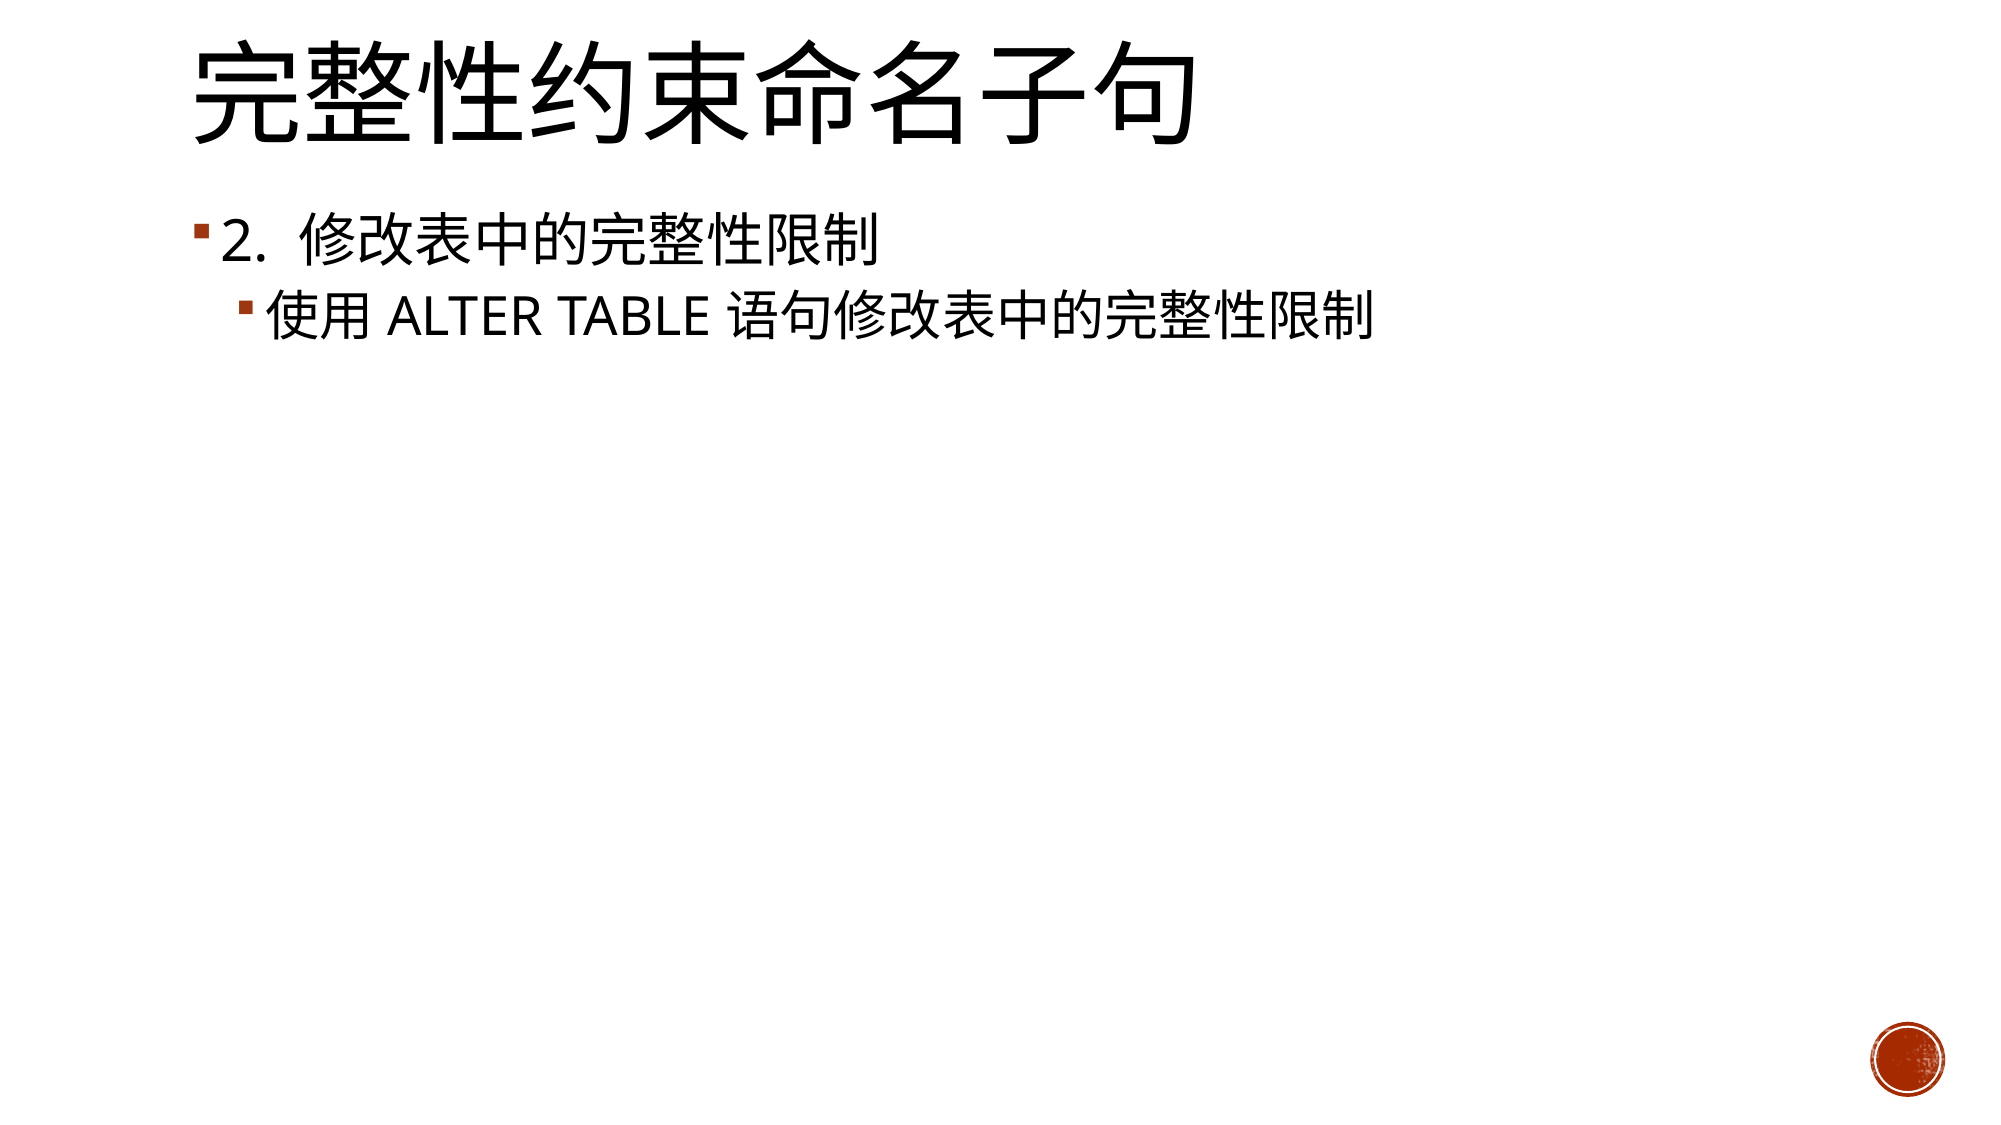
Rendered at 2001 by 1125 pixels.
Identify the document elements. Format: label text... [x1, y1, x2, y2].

slide_number [1855, 1028, 1961, 1089]
title 完整性约束命名子句 [175, 12, 1826, 186]
list 2. 修改表中的完整性限制 使用ALTER TABLE语句修改表中的完整性限制 [175, 195, 1826, 1013]
